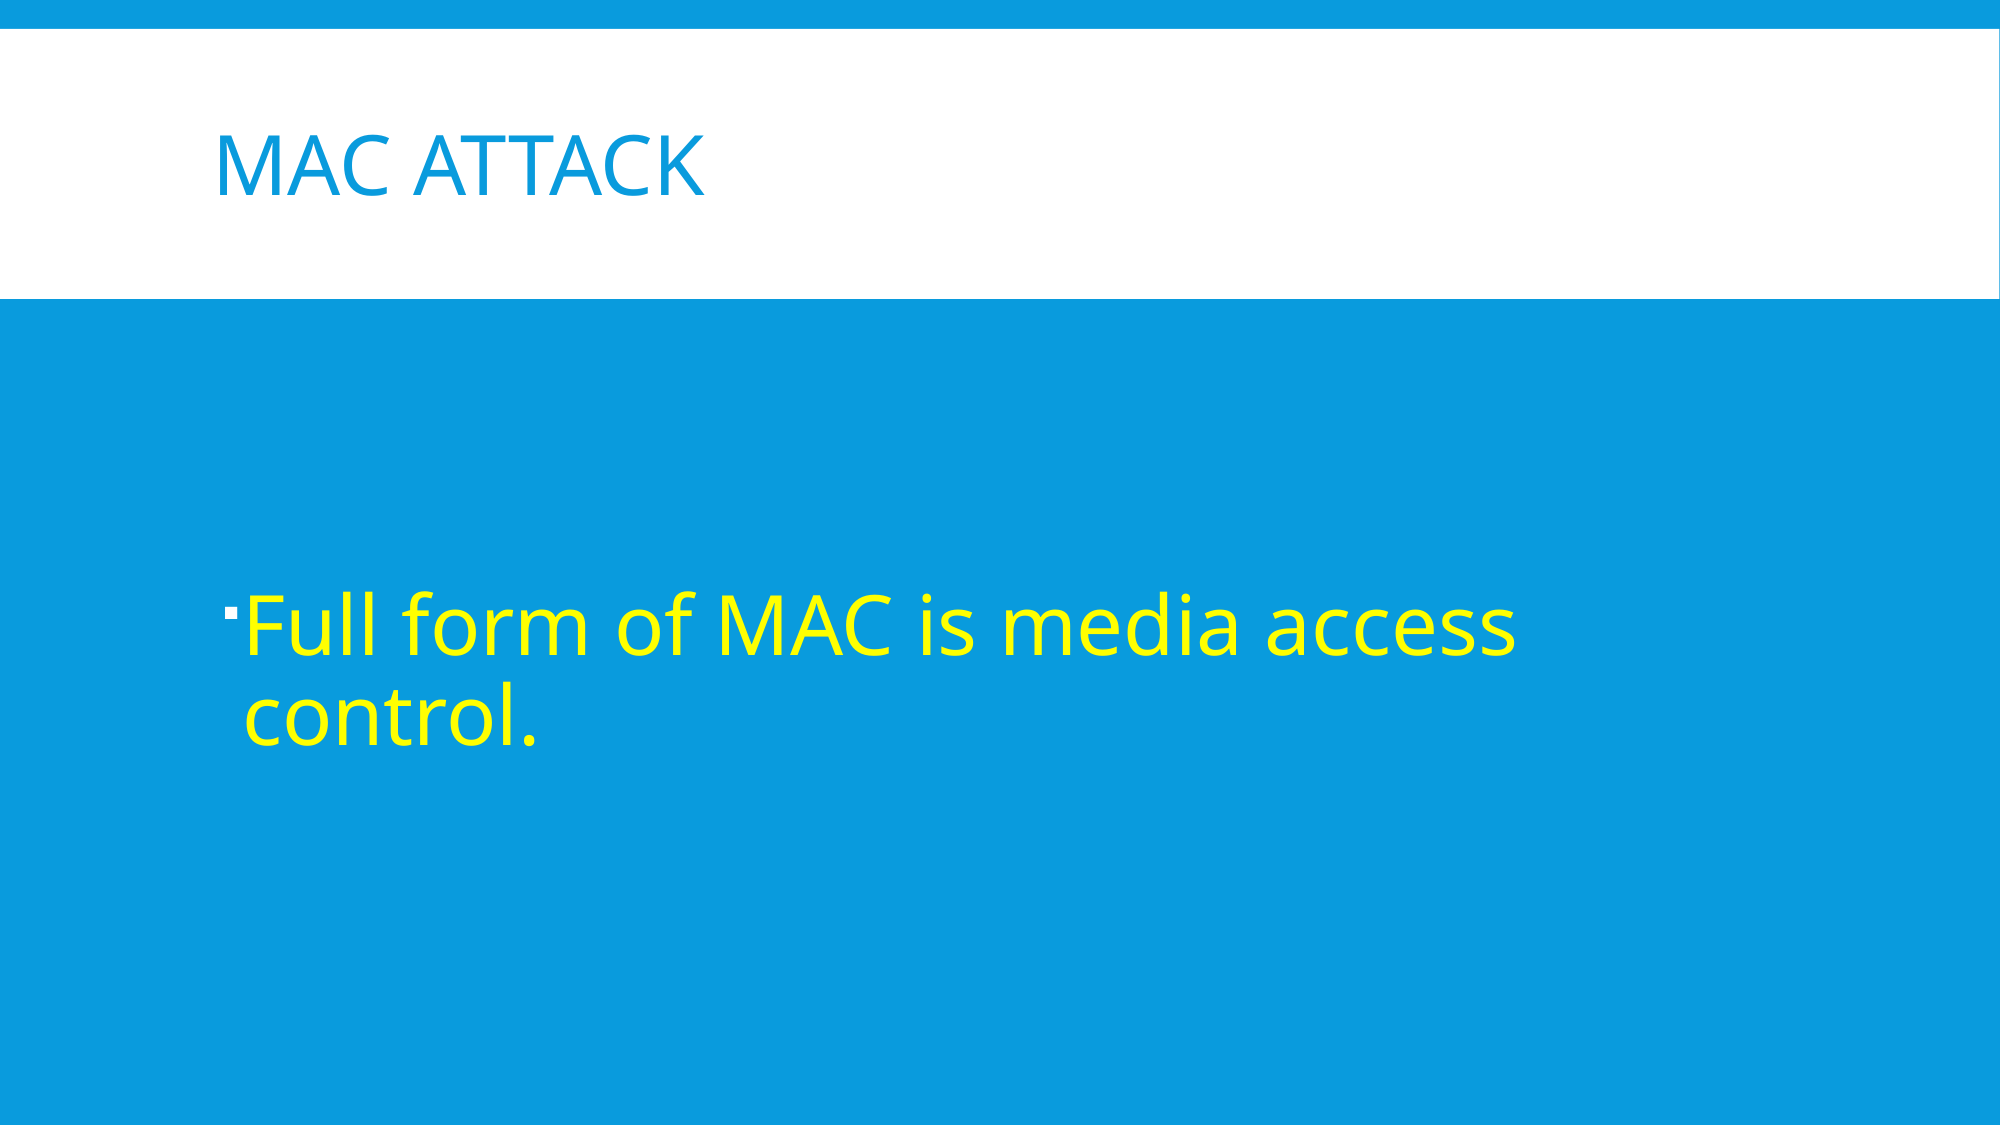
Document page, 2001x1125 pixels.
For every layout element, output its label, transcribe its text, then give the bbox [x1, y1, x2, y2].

title Mac attack [197, 46, 1803, 295]
list Full form of MAC is media access control. [197, 576, 1803, 1020]
